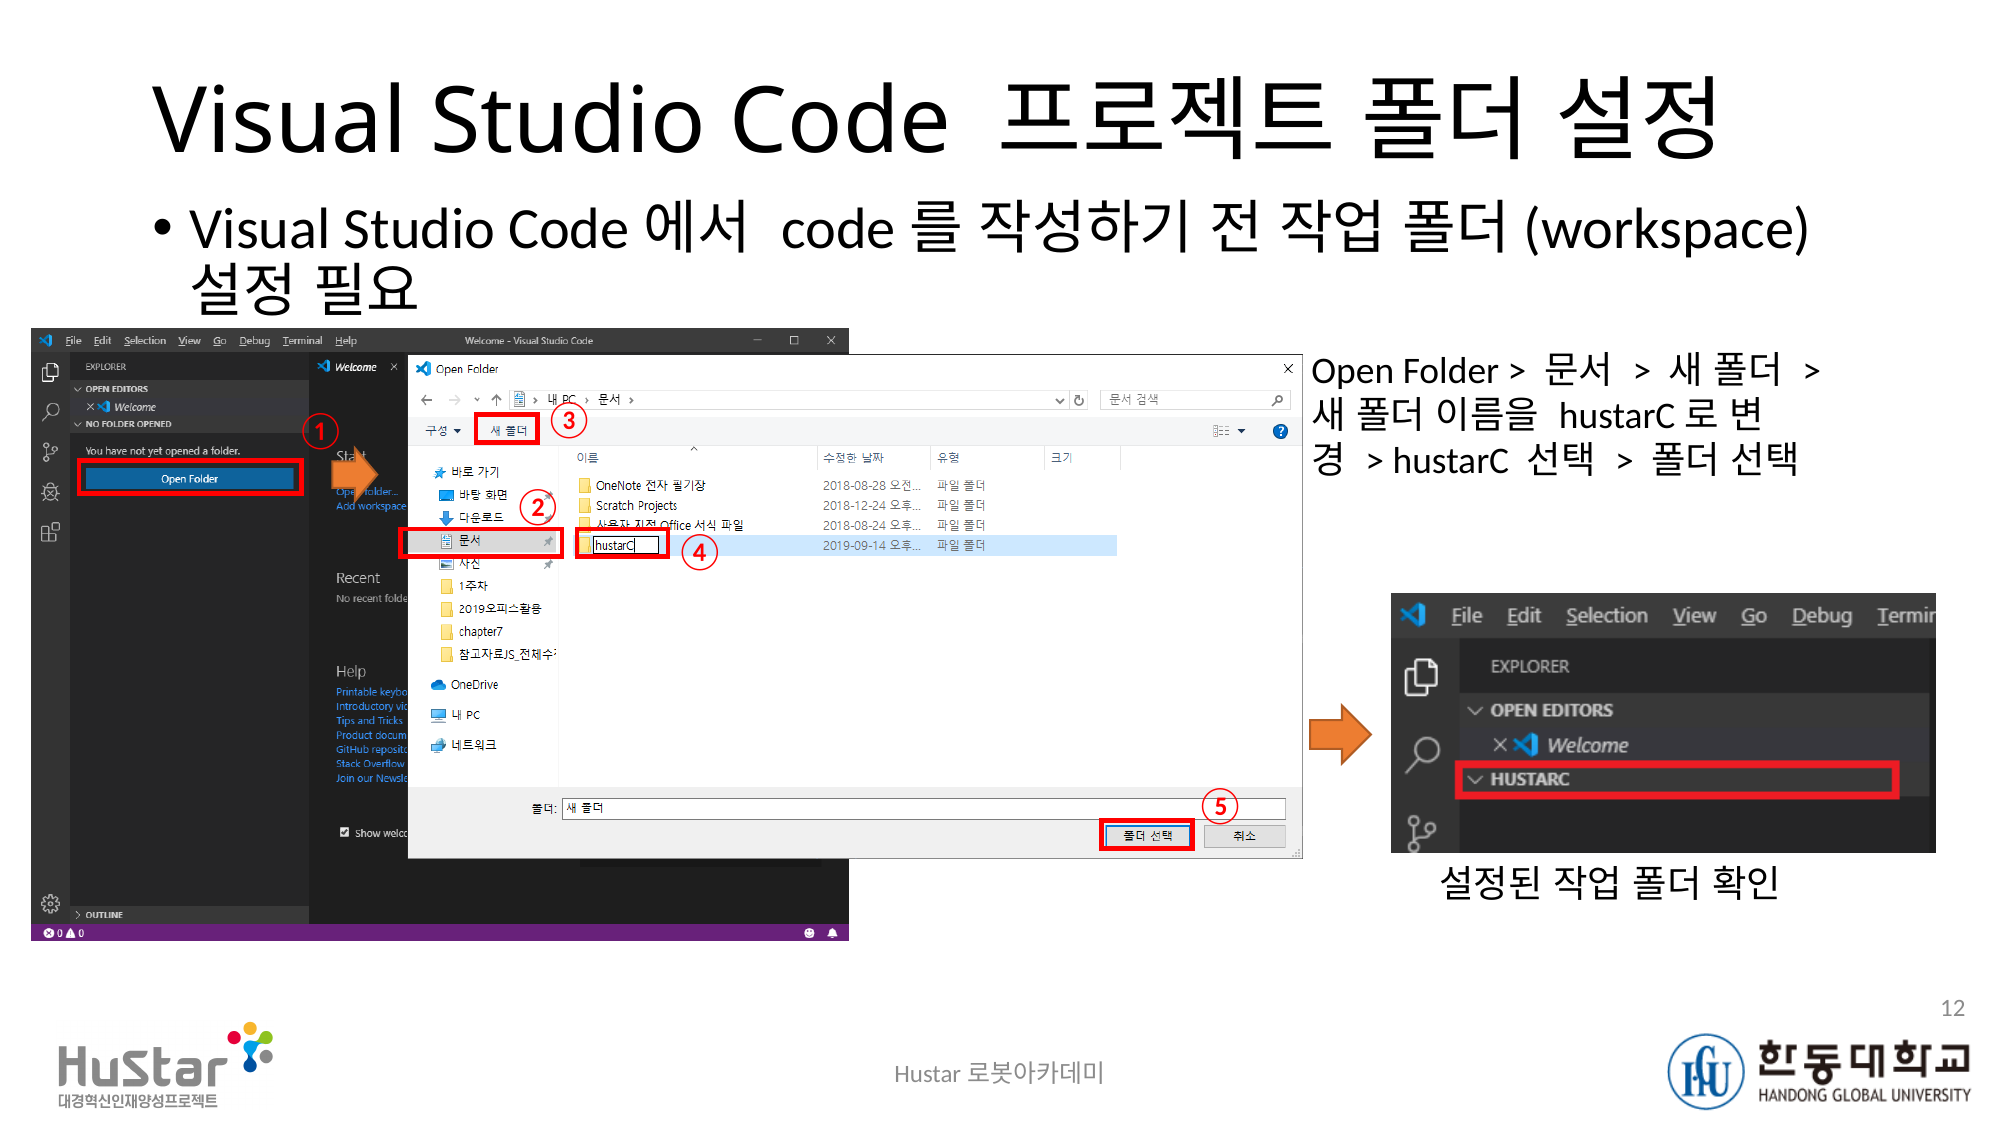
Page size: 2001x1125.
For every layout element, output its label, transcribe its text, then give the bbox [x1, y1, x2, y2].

text_box Open Folder > 문서 > 새 폴더 > 새 폴더 이름을 hustarC로 변경 > hustarC 선택 > 폴더 선택 [1296, 338, 1850, 489]
list Visual Studio Code에서 code를 작성하기 전 작업 폴더(workspace) 설정 필요 [137, 190, 1863, 1014]
picture [56, 1020, 274, 1110]
text_box [1309, 703, 1373, 766]
footer Hustar로봇아카데미 [662, 1042, 1338, 1103]
picture [31, 328, 1303, 941]
picture [1666, 1030, 1981, 1113]
title Visual Studio Code 프로젝트 폴더 설정 [137, 59, 1863, 185]
text_box 설정된 작업 폴더 확인 [1424, 852, 1969, 913]
slide_number 12 [1887, 976, 1981, 1037]
picture [1391, 593, 1936, 853]
